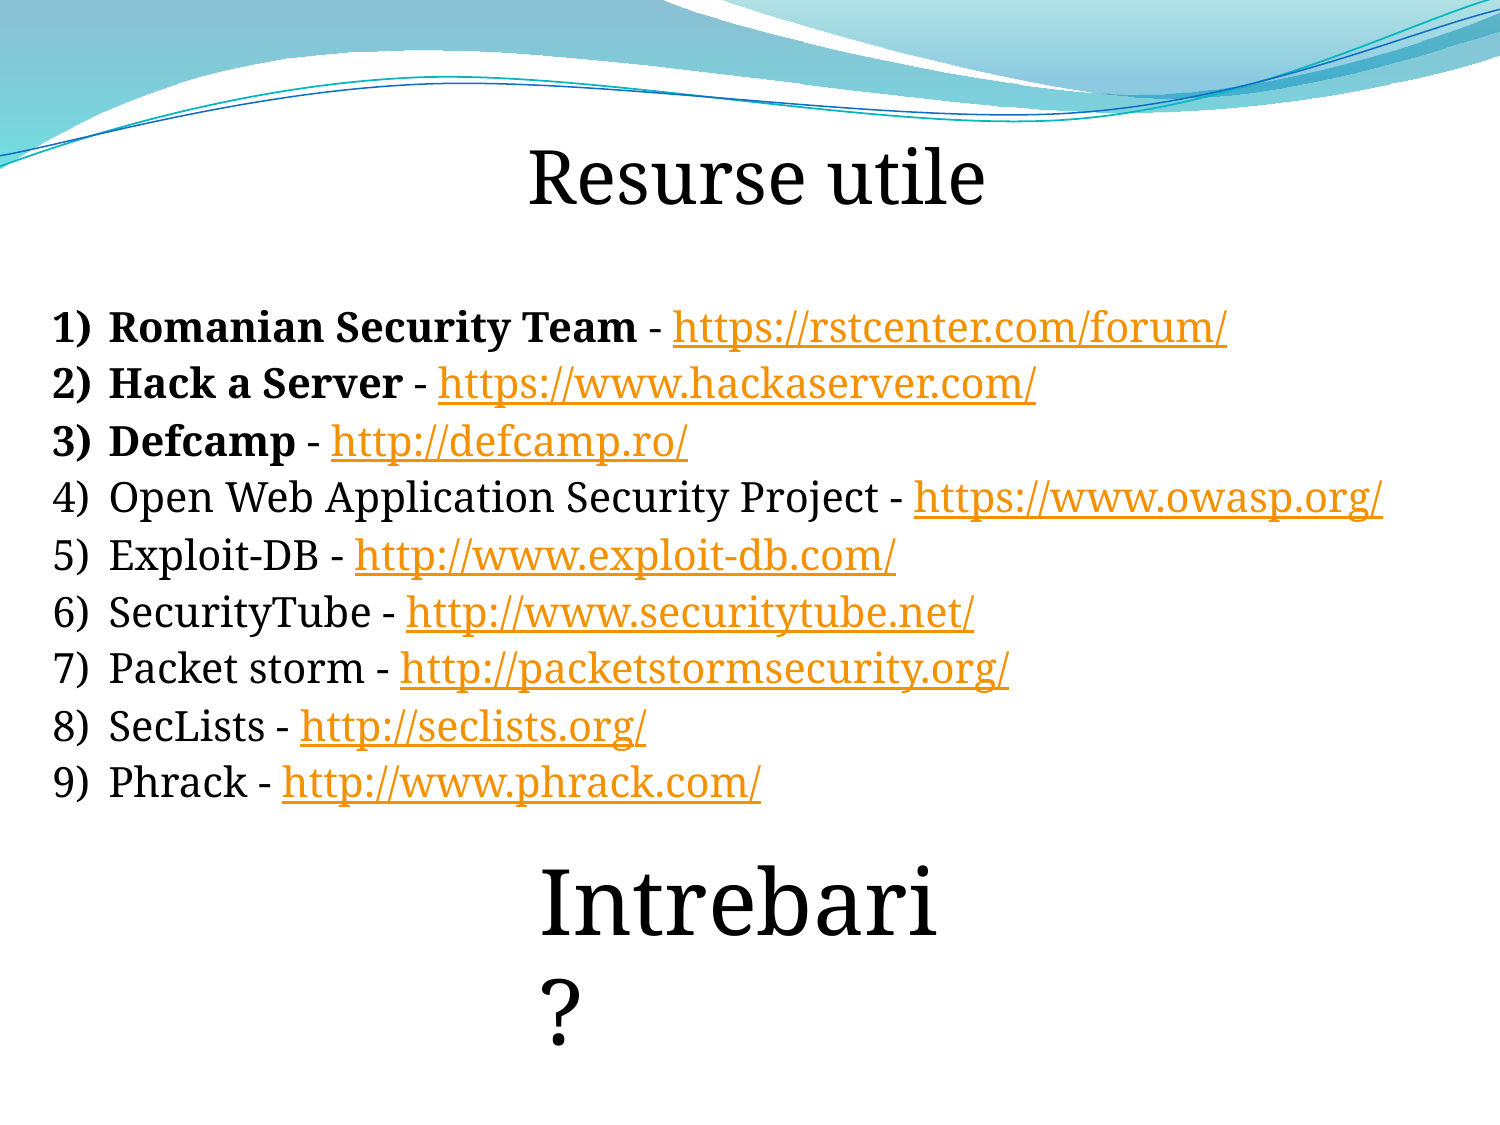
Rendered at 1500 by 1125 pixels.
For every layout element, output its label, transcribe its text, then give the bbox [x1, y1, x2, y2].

text_box Romanian Security Team - https://rstcenter.com/forum/ Hack a Server - https://www.hackaserver.com/ Defcamp - http://defcamp.ro/ Open Web Application Security Project - https://www.owasp.org/ Exploit-DB - http://www.exploit-db.com/ SecurityTube - http://www.securitytube.net/ Packet storm - http://packetstormsecurity.org/ SecLists - http://seclists.org/ Phrack - http://www.phrack.com/ [37, 292, 1463, 821]
text_box Resurse utile [512, 122, 1013, 228]
text_box Intrebari? [524, 836, 988, 1071]
